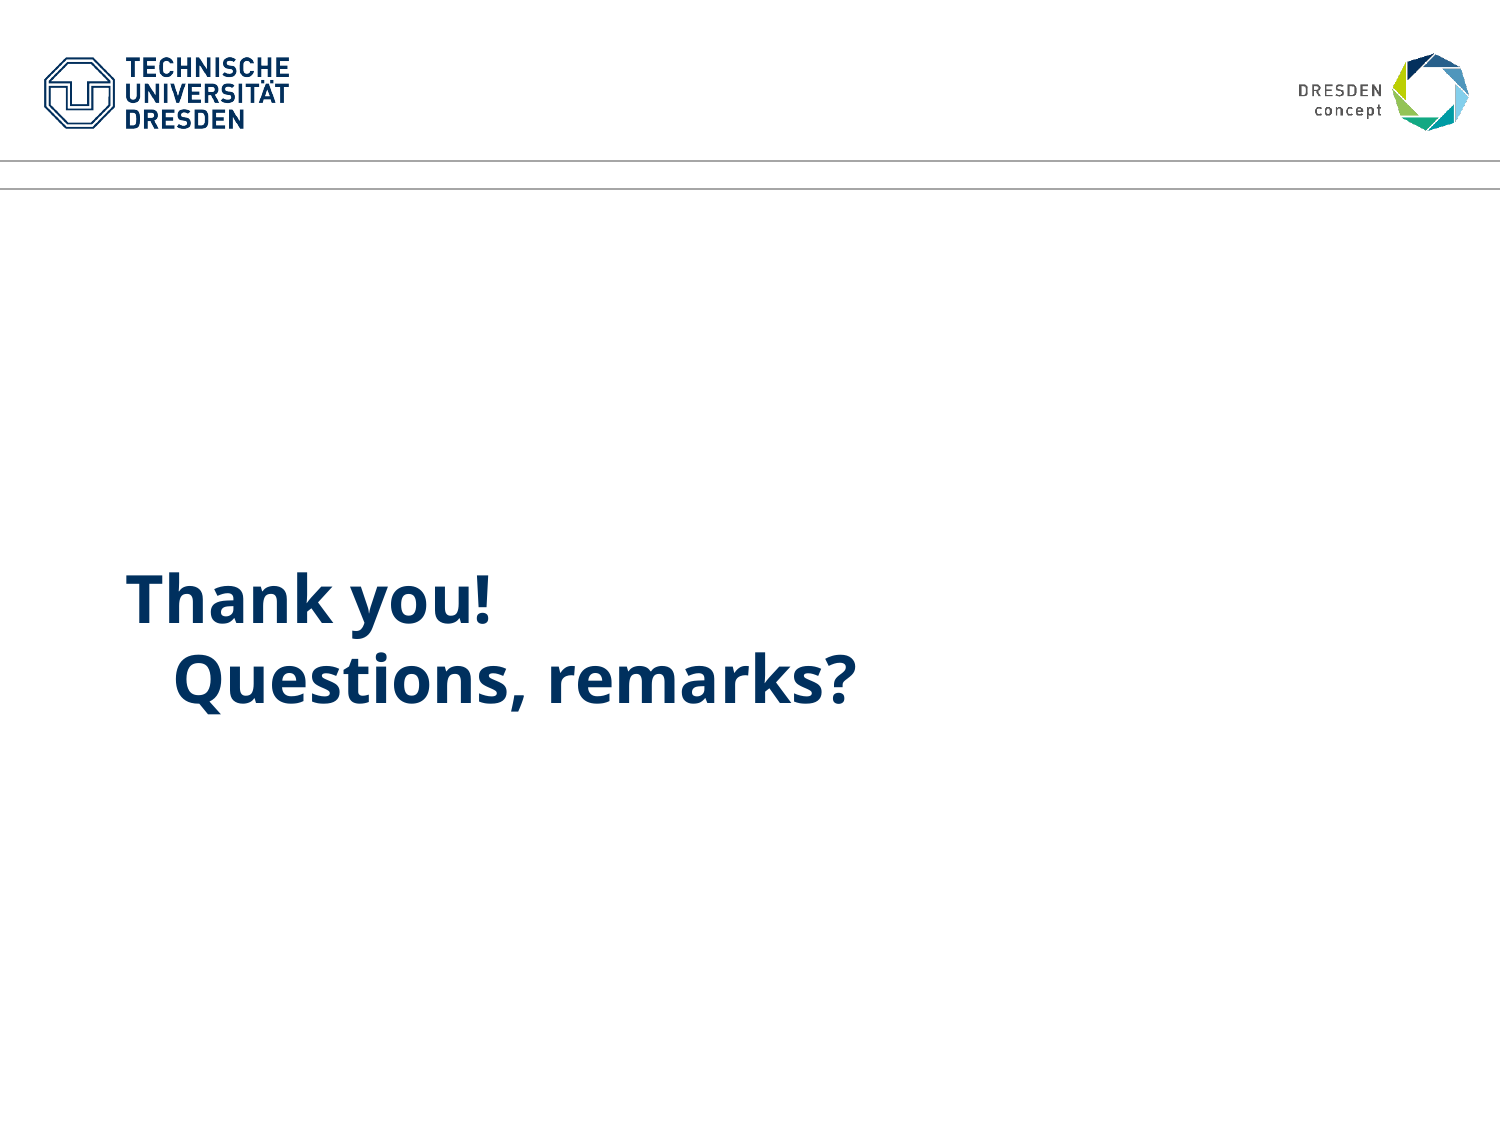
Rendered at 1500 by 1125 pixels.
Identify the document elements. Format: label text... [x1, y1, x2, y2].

picture [1299, 53, 1469, 131]
picture [44, 57, 289, 129]
title Thank you! Questions, remarks? [125, 556, 1436, 716]
